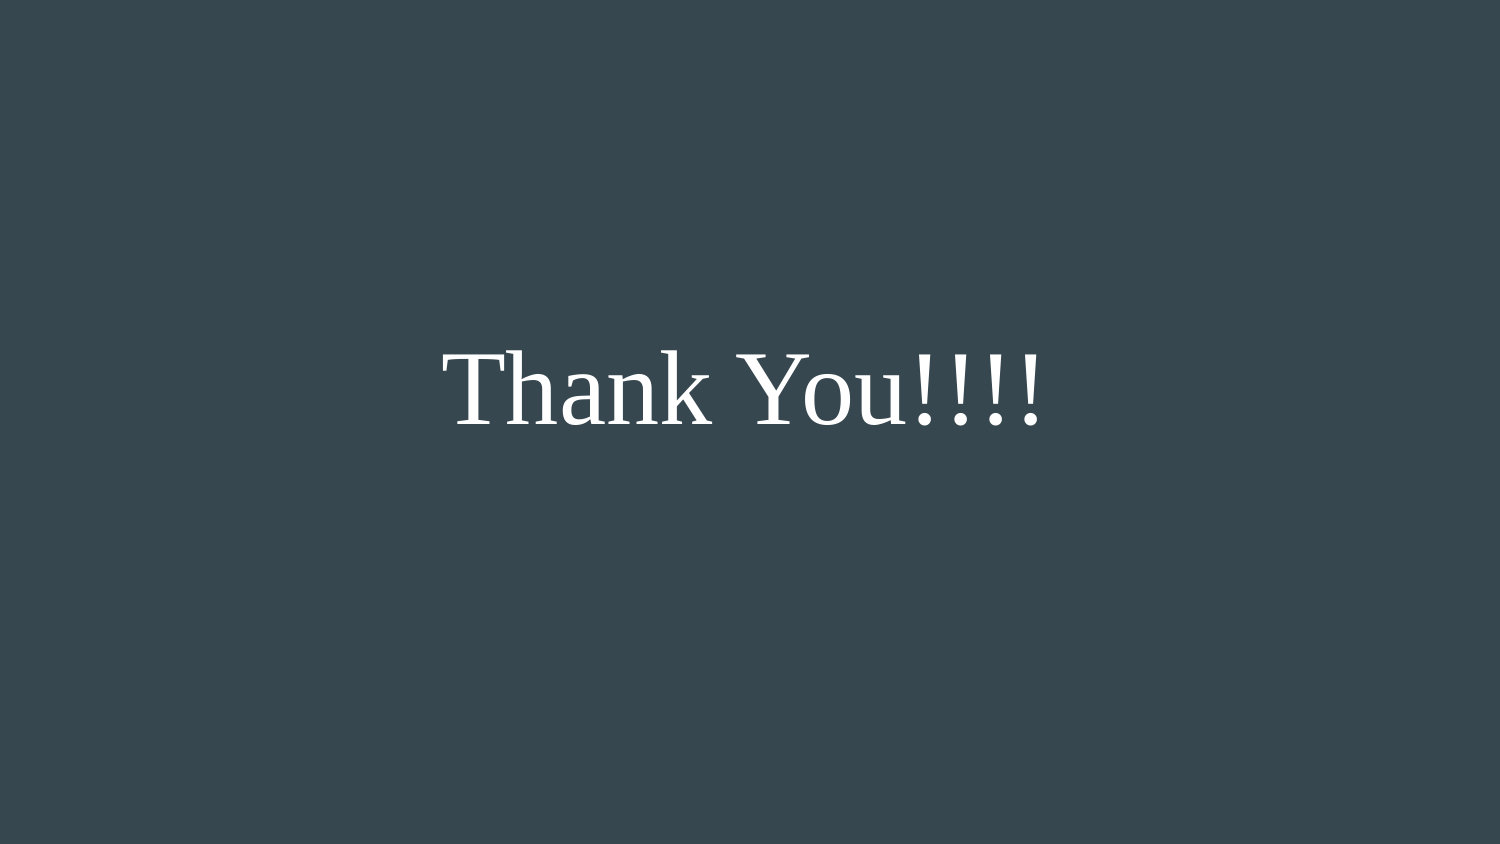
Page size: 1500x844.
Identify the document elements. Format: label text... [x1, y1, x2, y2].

list Thank You!!!! [51, 284, 1449, 724]
